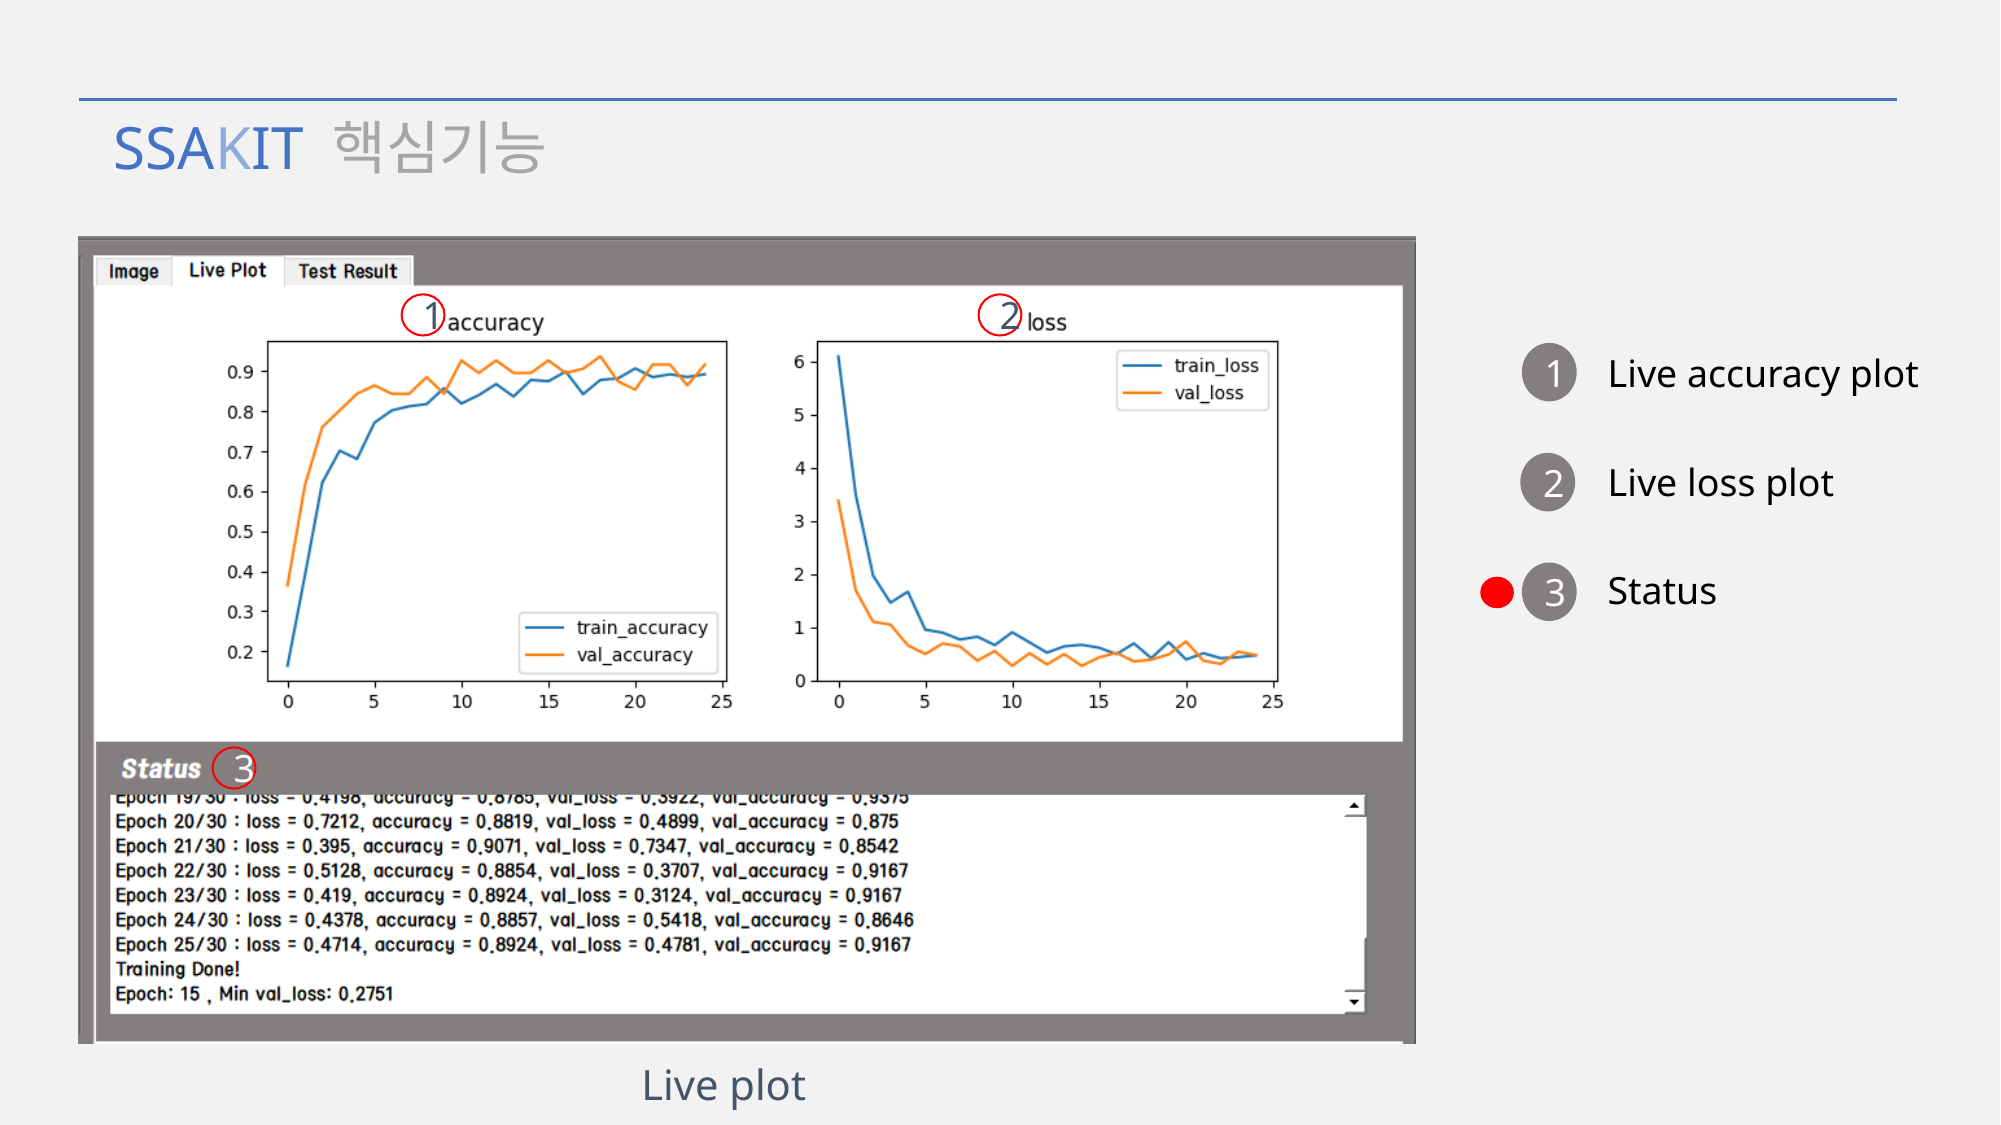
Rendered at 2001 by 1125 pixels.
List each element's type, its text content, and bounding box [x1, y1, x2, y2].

text_box [0, 0, 2000, 1125]
text_box SSAKIT 핵심기능 [78, 95, 583, 99]
text_box SSAKIT 핵심기능 [78, 100, 583, 196]
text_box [78, 236, 1995, 1118]
